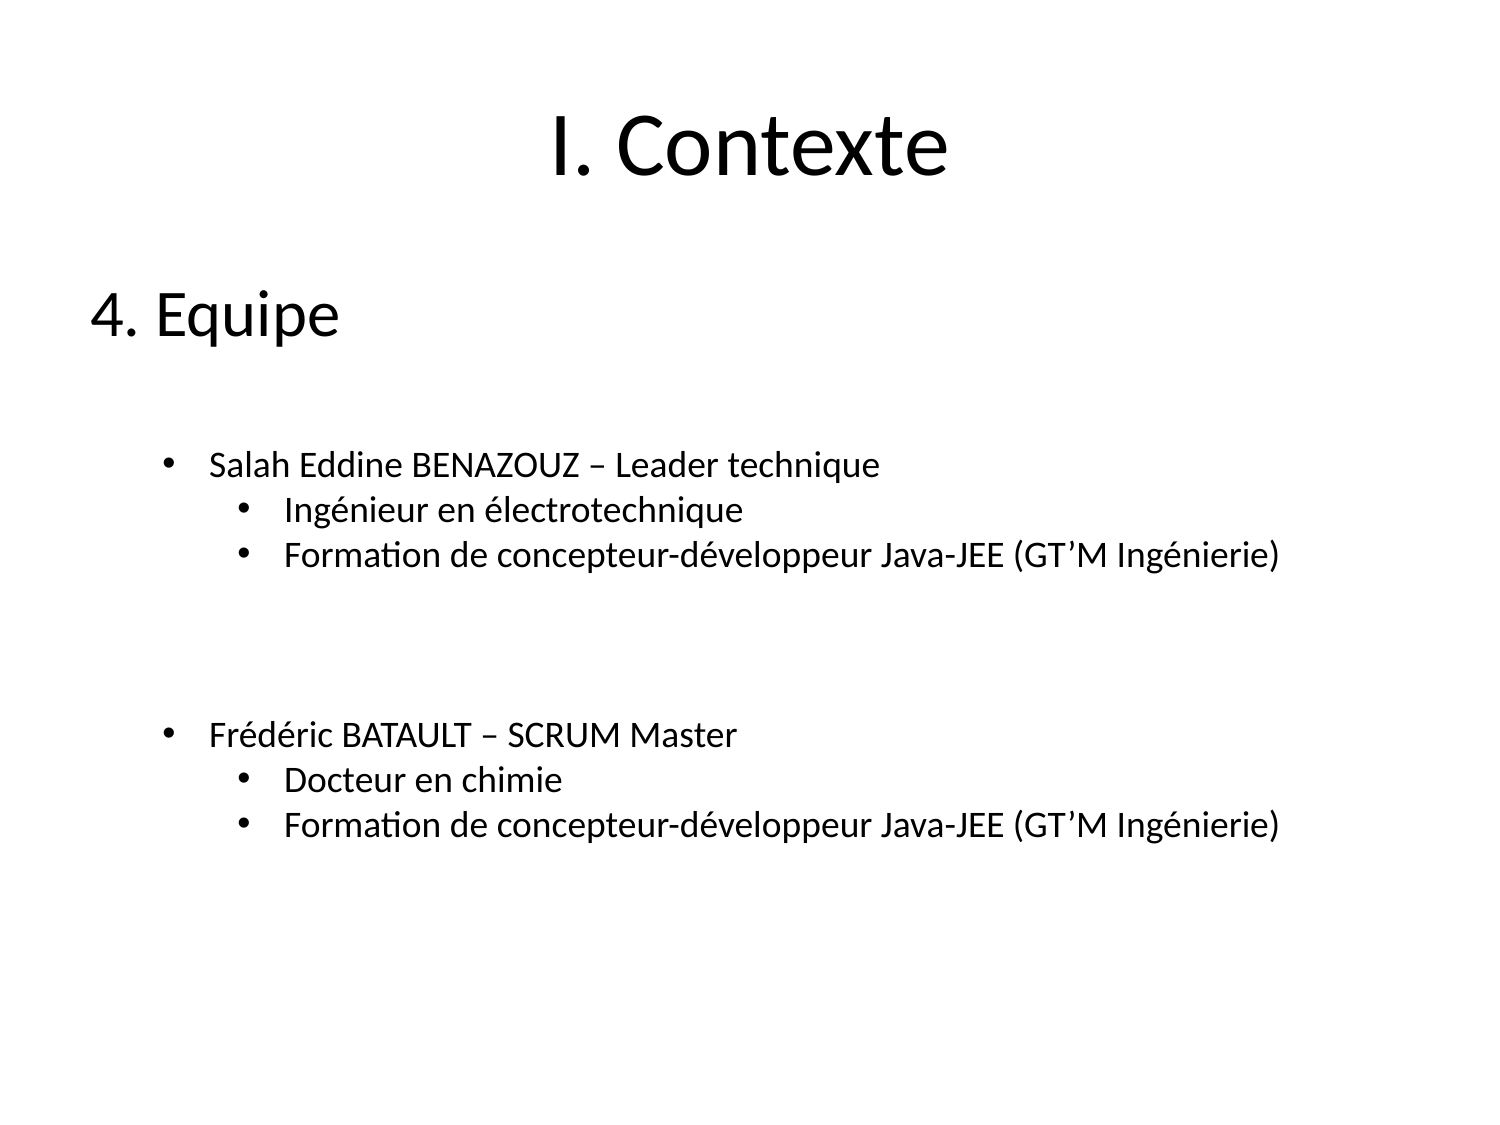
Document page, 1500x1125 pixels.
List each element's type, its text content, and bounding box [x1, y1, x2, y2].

list 4. Equipe [75, 262, 1425, 1005]
text_box Salah Eddine BENAZOUZ – Leader technique Ingénieur en électrotechnique Formation de concepteur-développeur Java-JEE (GT’M Ingénierie) Frédéric BATAULT – SCRUM Master Docteur en chimie Formation de concepteur-développeur Java-JEE (GT’M Ingénierie) [147, 432, 1500, 988]
title I. Contexte [75, 45, 1425, 233]
